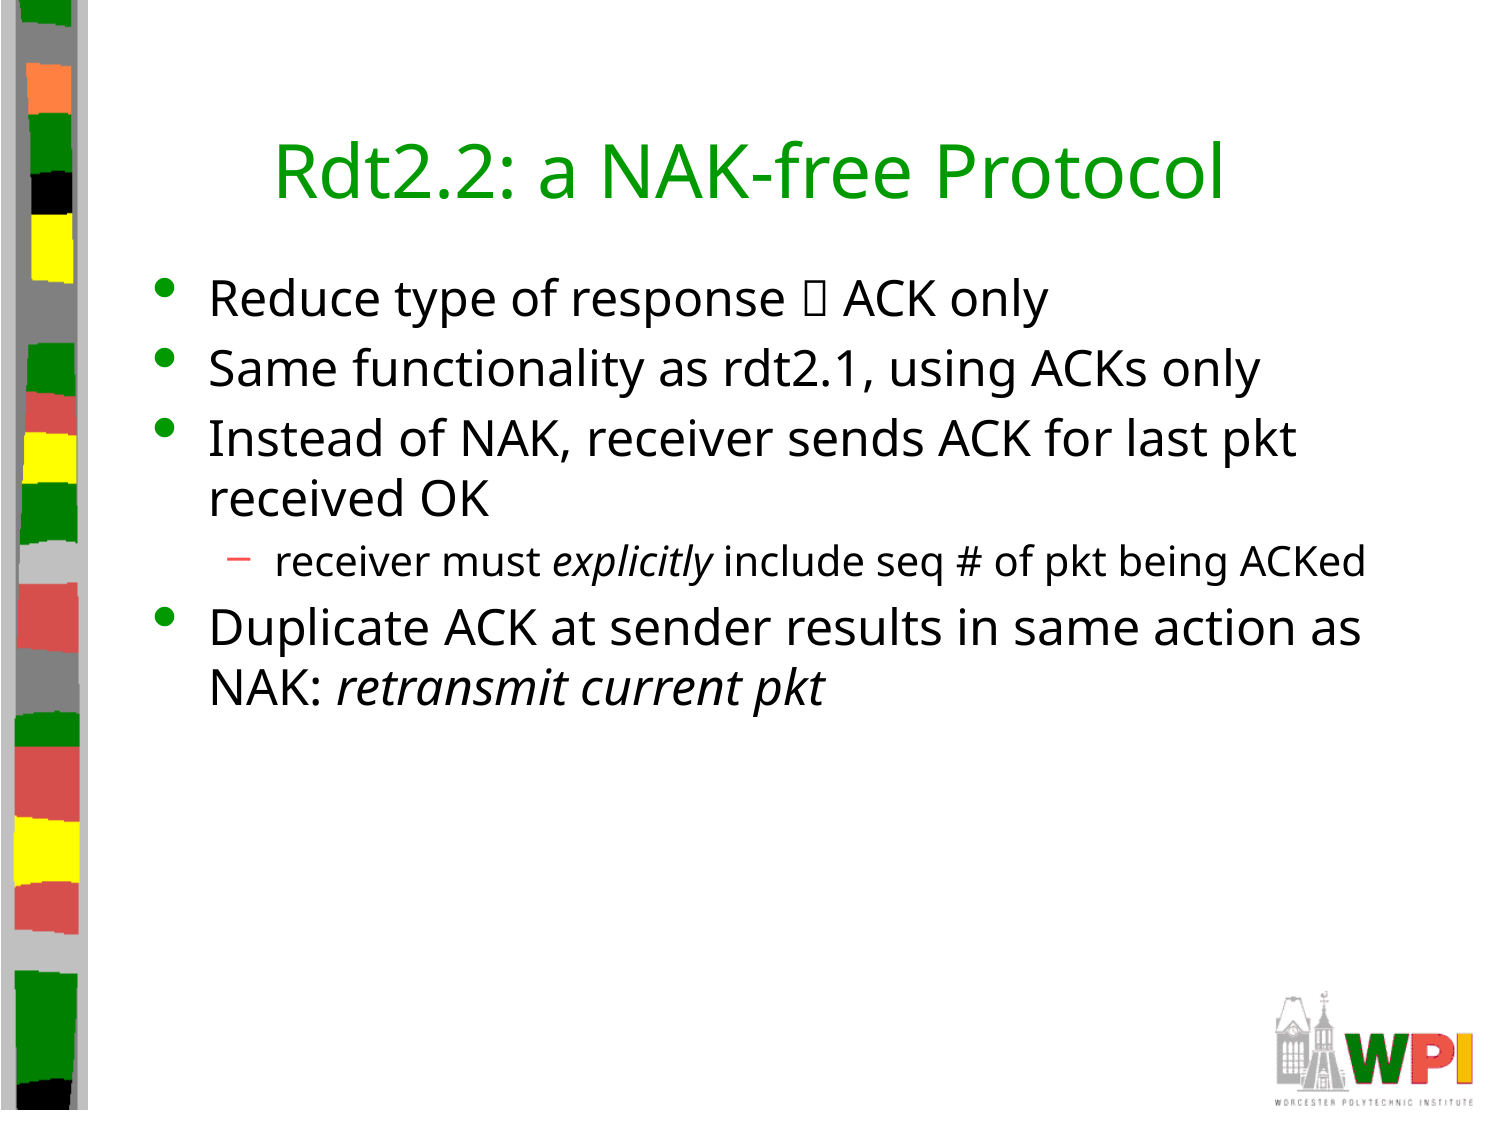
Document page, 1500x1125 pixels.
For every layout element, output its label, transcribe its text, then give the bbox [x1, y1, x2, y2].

list Reduce type of response  ACK only Same functionality as rdt2.1, using ACKs only Instead of NAK, receiver sends ACK for last pkt received OK receiver must explicitly include seq # of pkt being ACKed Duplicate ACK at sender results in same action as NAK: retransmit current pkt [137, 259, 1392, 801]
title Rdt2.2: a NAK-free Protocol [112, 74, 1388, 263]
picture [1275, 991, 1475, 1107]
